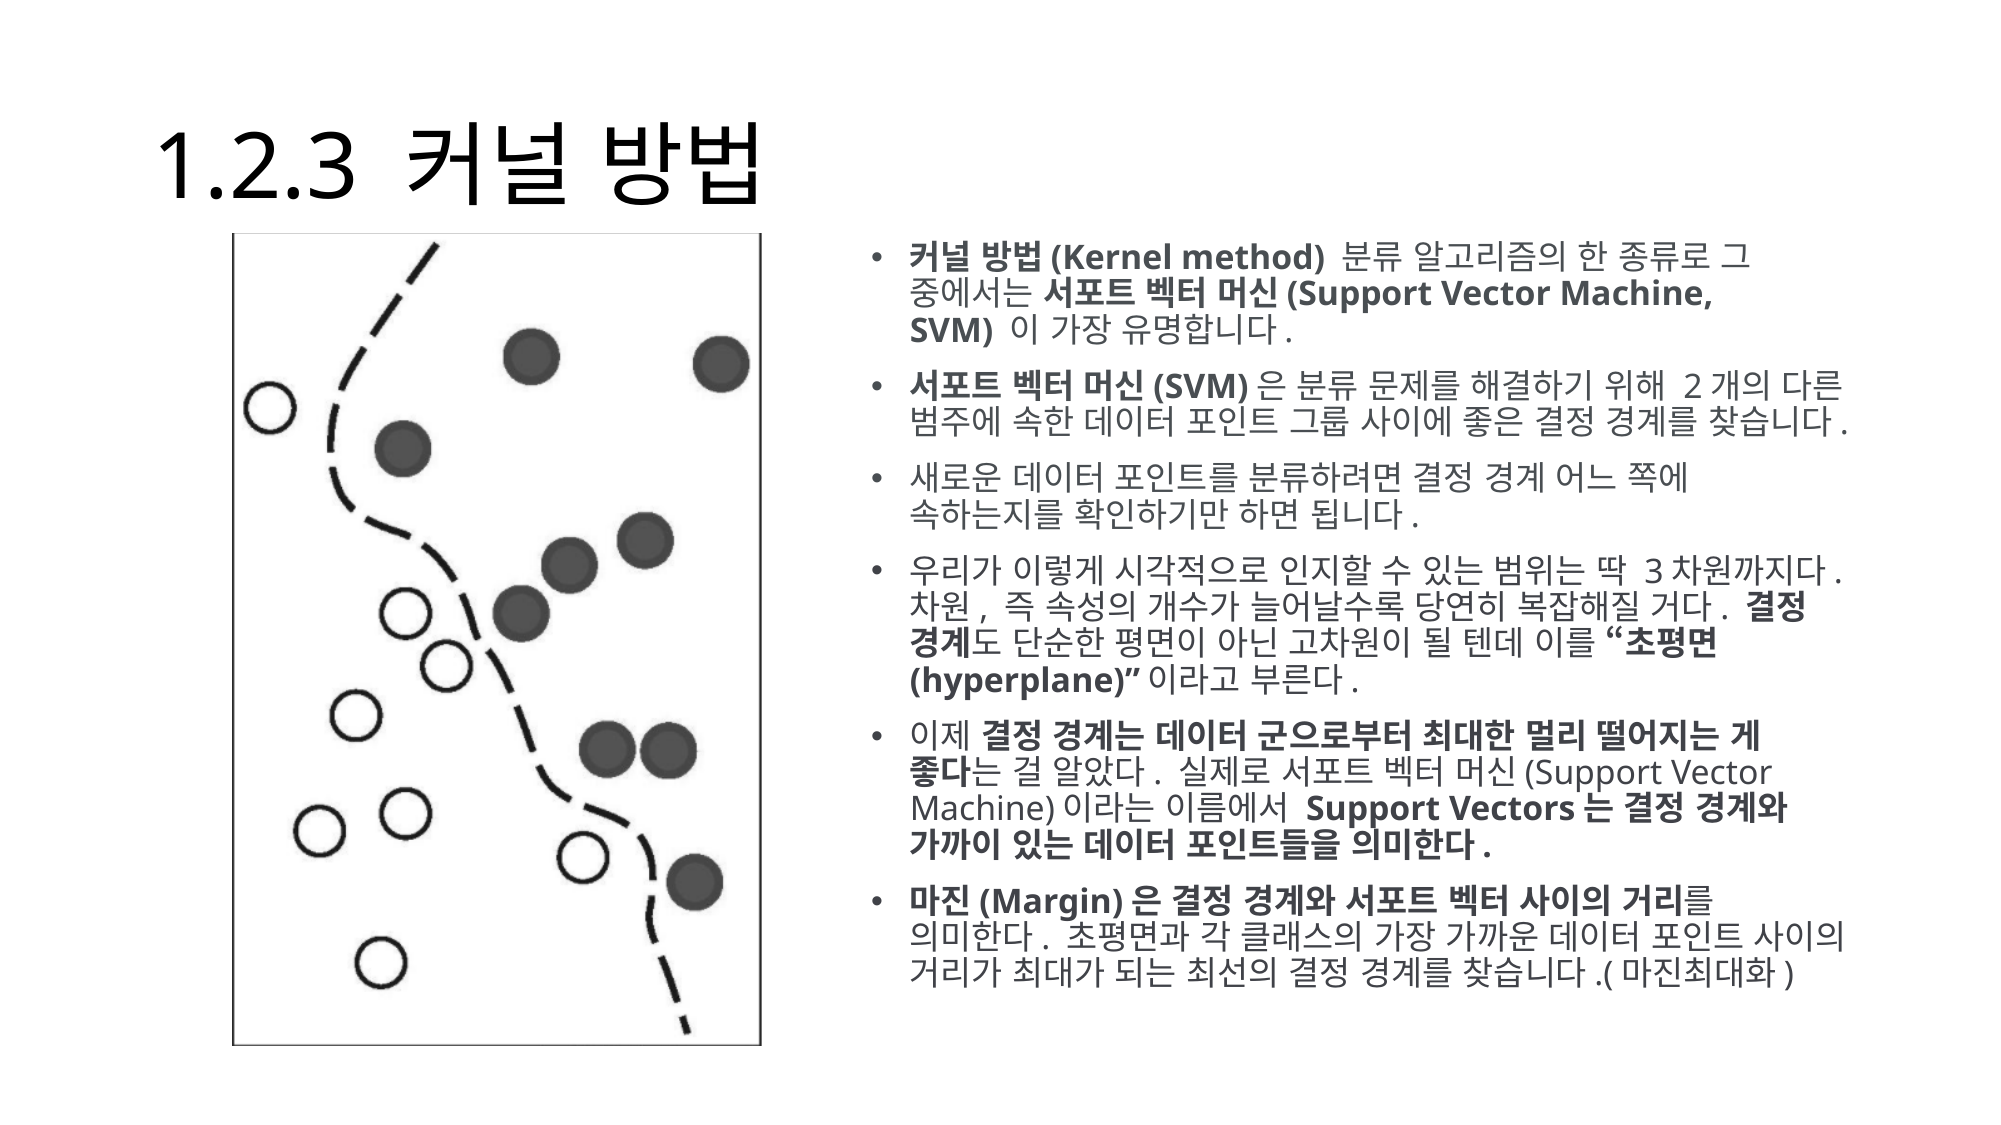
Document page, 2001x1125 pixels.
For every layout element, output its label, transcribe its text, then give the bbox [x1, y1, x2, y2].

picture [231, 232, 762, 1047]
title 1.2.3 커널 방법 [137, 59, 1863, 278]
list 커널 방법(Kernel method) 분류 알고리즘의 한 종류로 그 중에서는 서포트 벡터 머신(Support Vector Machine, SVM) 이 가장 유명합니다. 서포트 벡터 머신(SVM)은 분류 문제를 해결하기 위해 2개의 다른 범주에 속한 데이터 포인트 그룹 사이에 좋은 결정 경계를 찾습니다. 새로운 데이터 포인트를 분류하려면 결정 경계 어느 쪽에 속하는지를 확인하기만 하면 됩니다. 우리가 이렇게 시각적으로 인지할 수 있는 범위는 딱 3차원까지다. 차원, 즉 속성의 개수가 늘어날수록 당연히 복잡해질 거다. 결정 경계도 단순한 평면이 아닌 고차원이 될 텐데 이를 “초평면(hyperplane)”이라고 부른다. 이제 결정 경계는 데이터 군으로부터 최대한 멀리 떨어지는 게 좋다는 걸 알았다. 실제로 서포트 벡터 머신(Support Vector Machine)이라는 이름에서 Support Vectors는 결정 경계와 가까이 있는 데이터 포인트들을 의미한다. 마진(Margin)은 결정 경계와 서포트 벡터 사이의 거리를 의미한다. 초평면과 각 클래스의 가장 가까운 데이터 포인트 사이의 거리가 최대가 되는 최선의 결정 경계를 찾습니다.(마진최대화) [856, 233, 1863, 1014]
